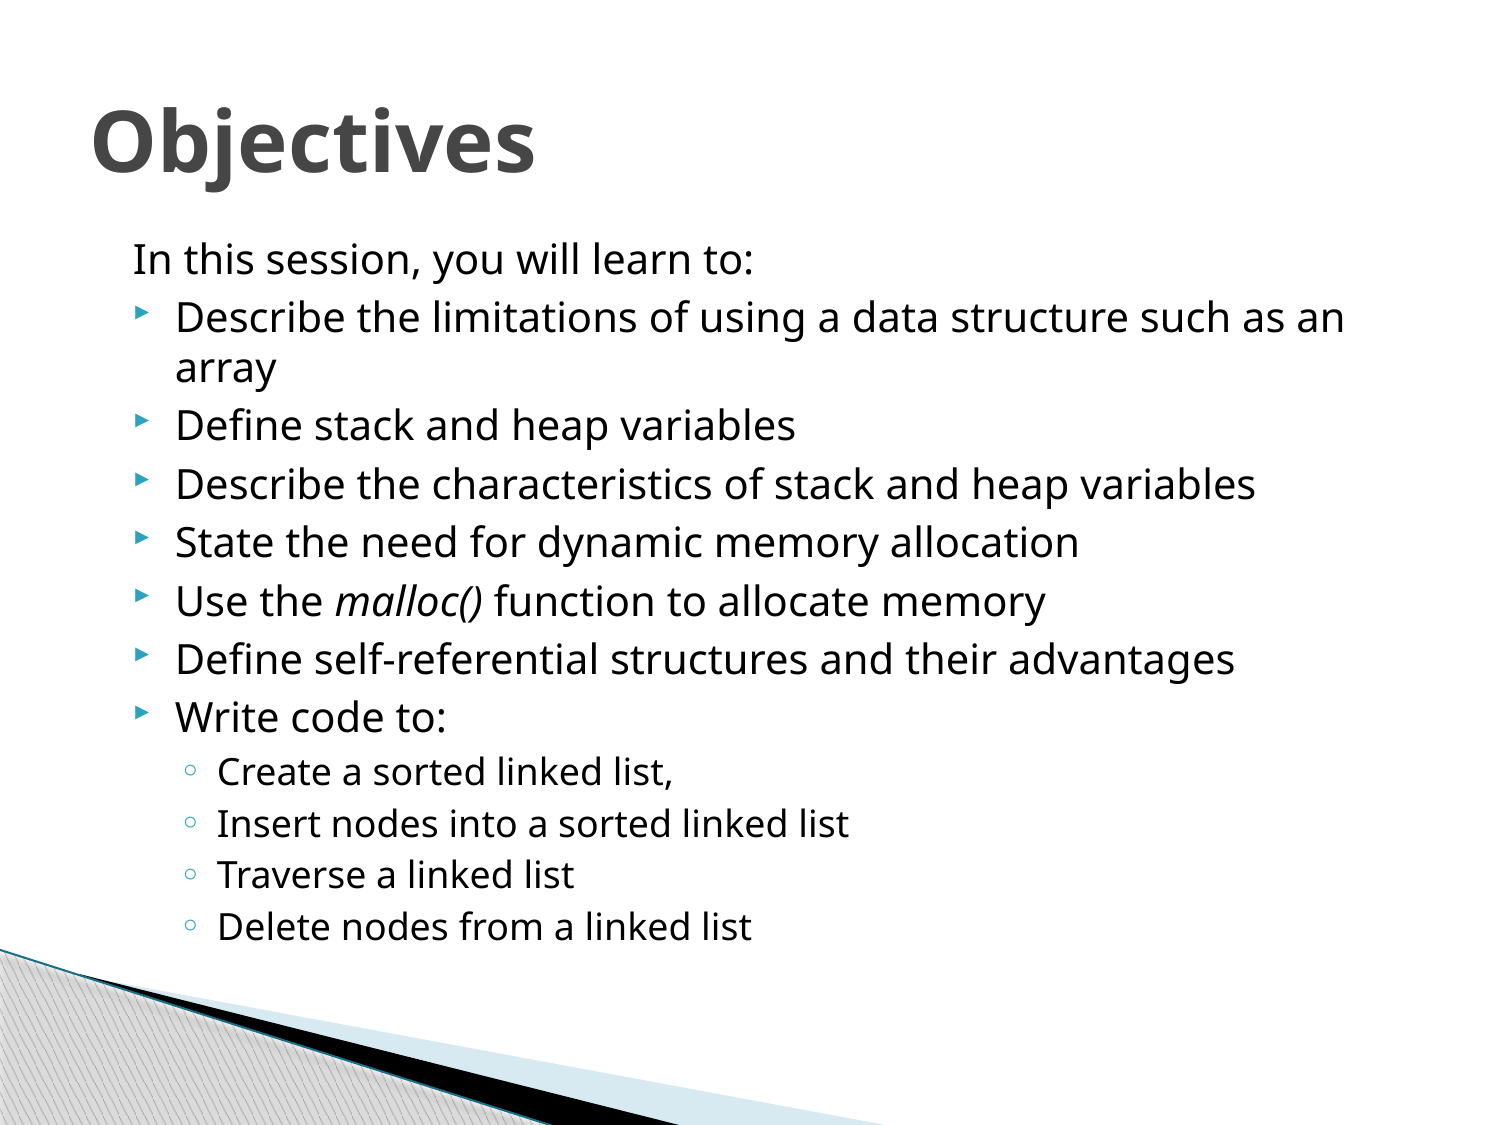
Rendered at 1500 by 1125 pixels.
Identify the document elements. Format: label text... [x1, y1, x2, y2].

list In this session, you will learn to: Describe the limitations of using a data structure such as an array Define stack and heap variables Describe the characteristics of stack and heap variables State the need for dynamic memory allocation Use the malloc() function to allocate memory Define self-referential structures and their advantages Write code to: Create a sorted linked list, Insert nodes into a sorted linked list Traverse a linked list Delete nodes from a linked list [99, 224, 1438, 1001]
title Objectives [75, 45, 1425, 233]
